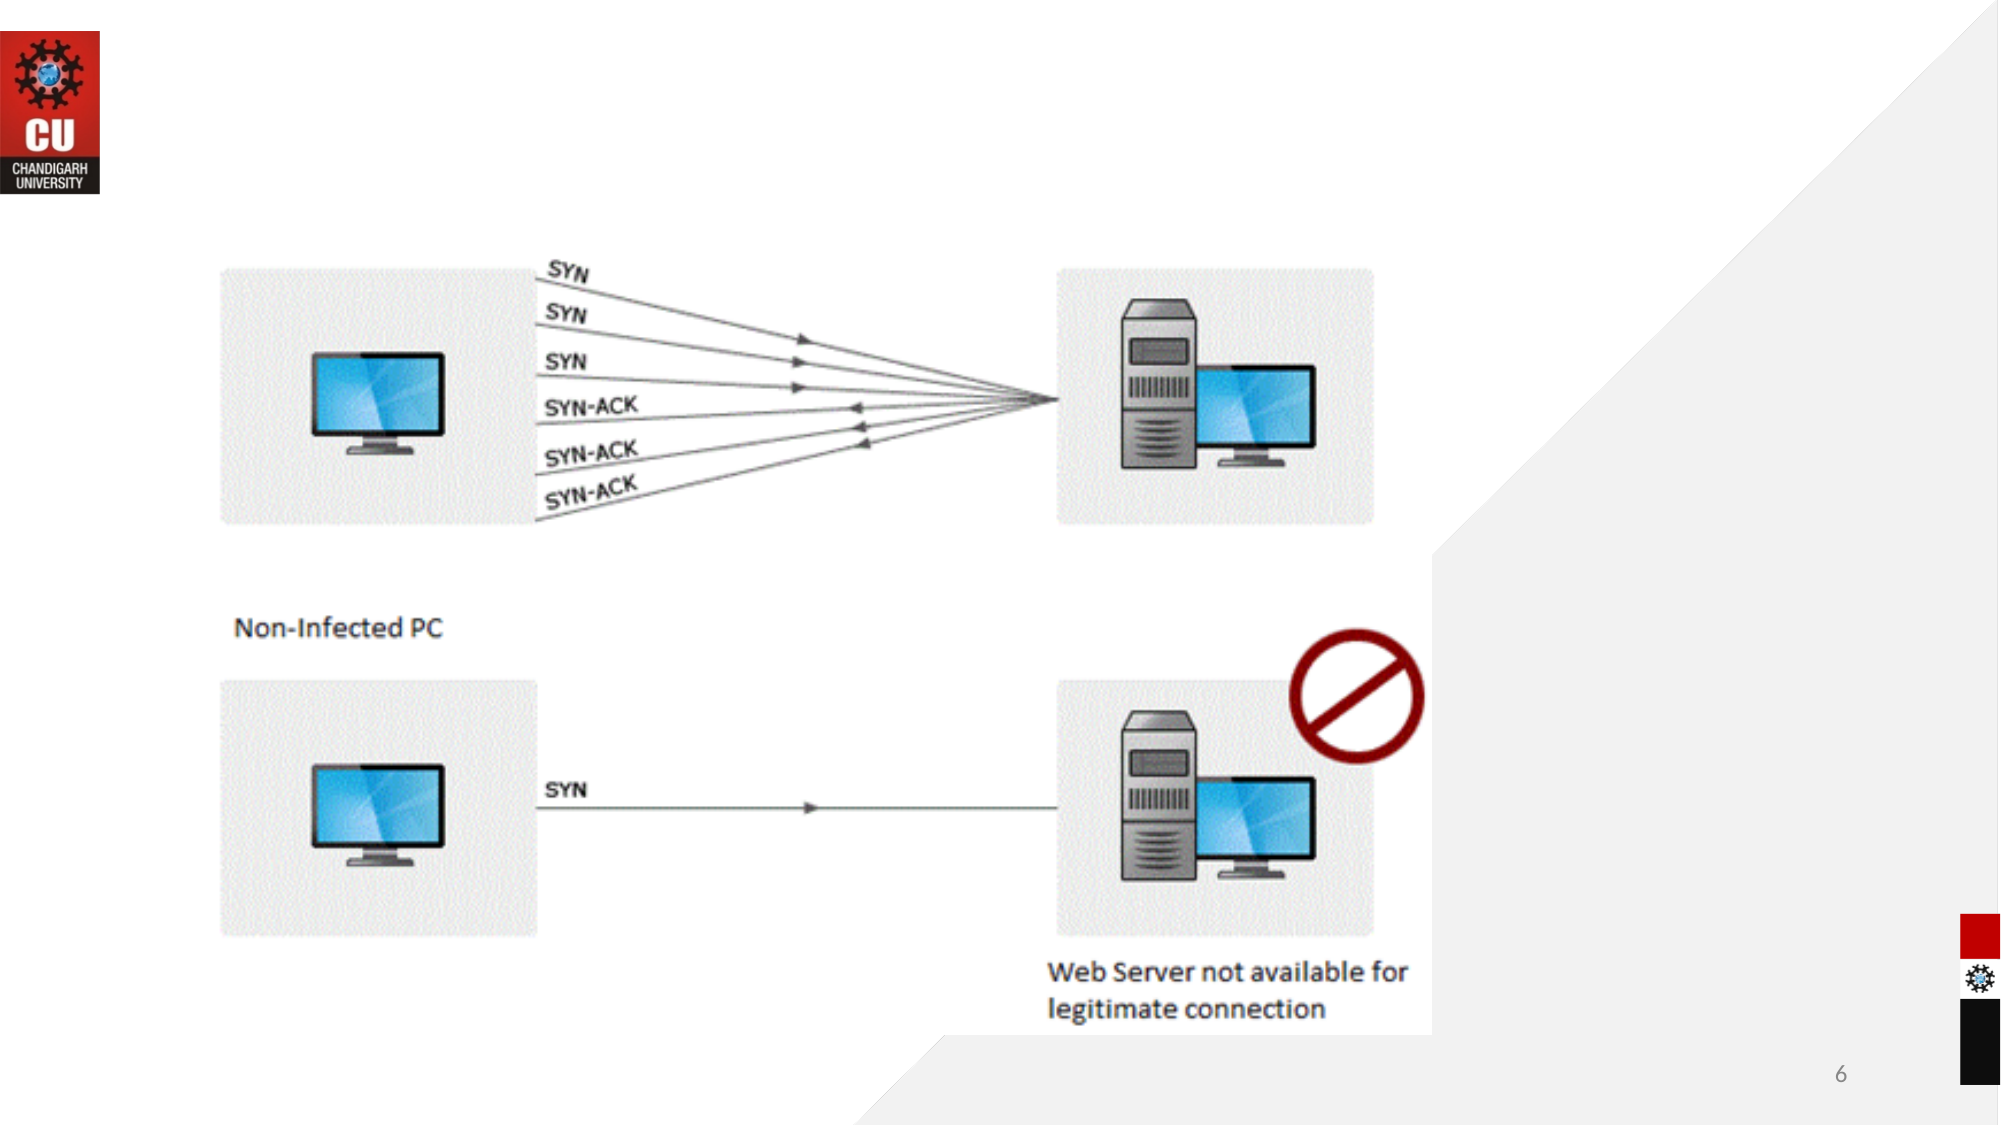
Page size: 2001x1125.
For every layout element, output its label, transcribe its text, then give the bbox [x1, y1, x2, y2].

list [207, 251, 1432, 1036]
picture [0, 0, 2001, 1125]
slide_number ‹#› [1412, 1042, 1863, 1103]
